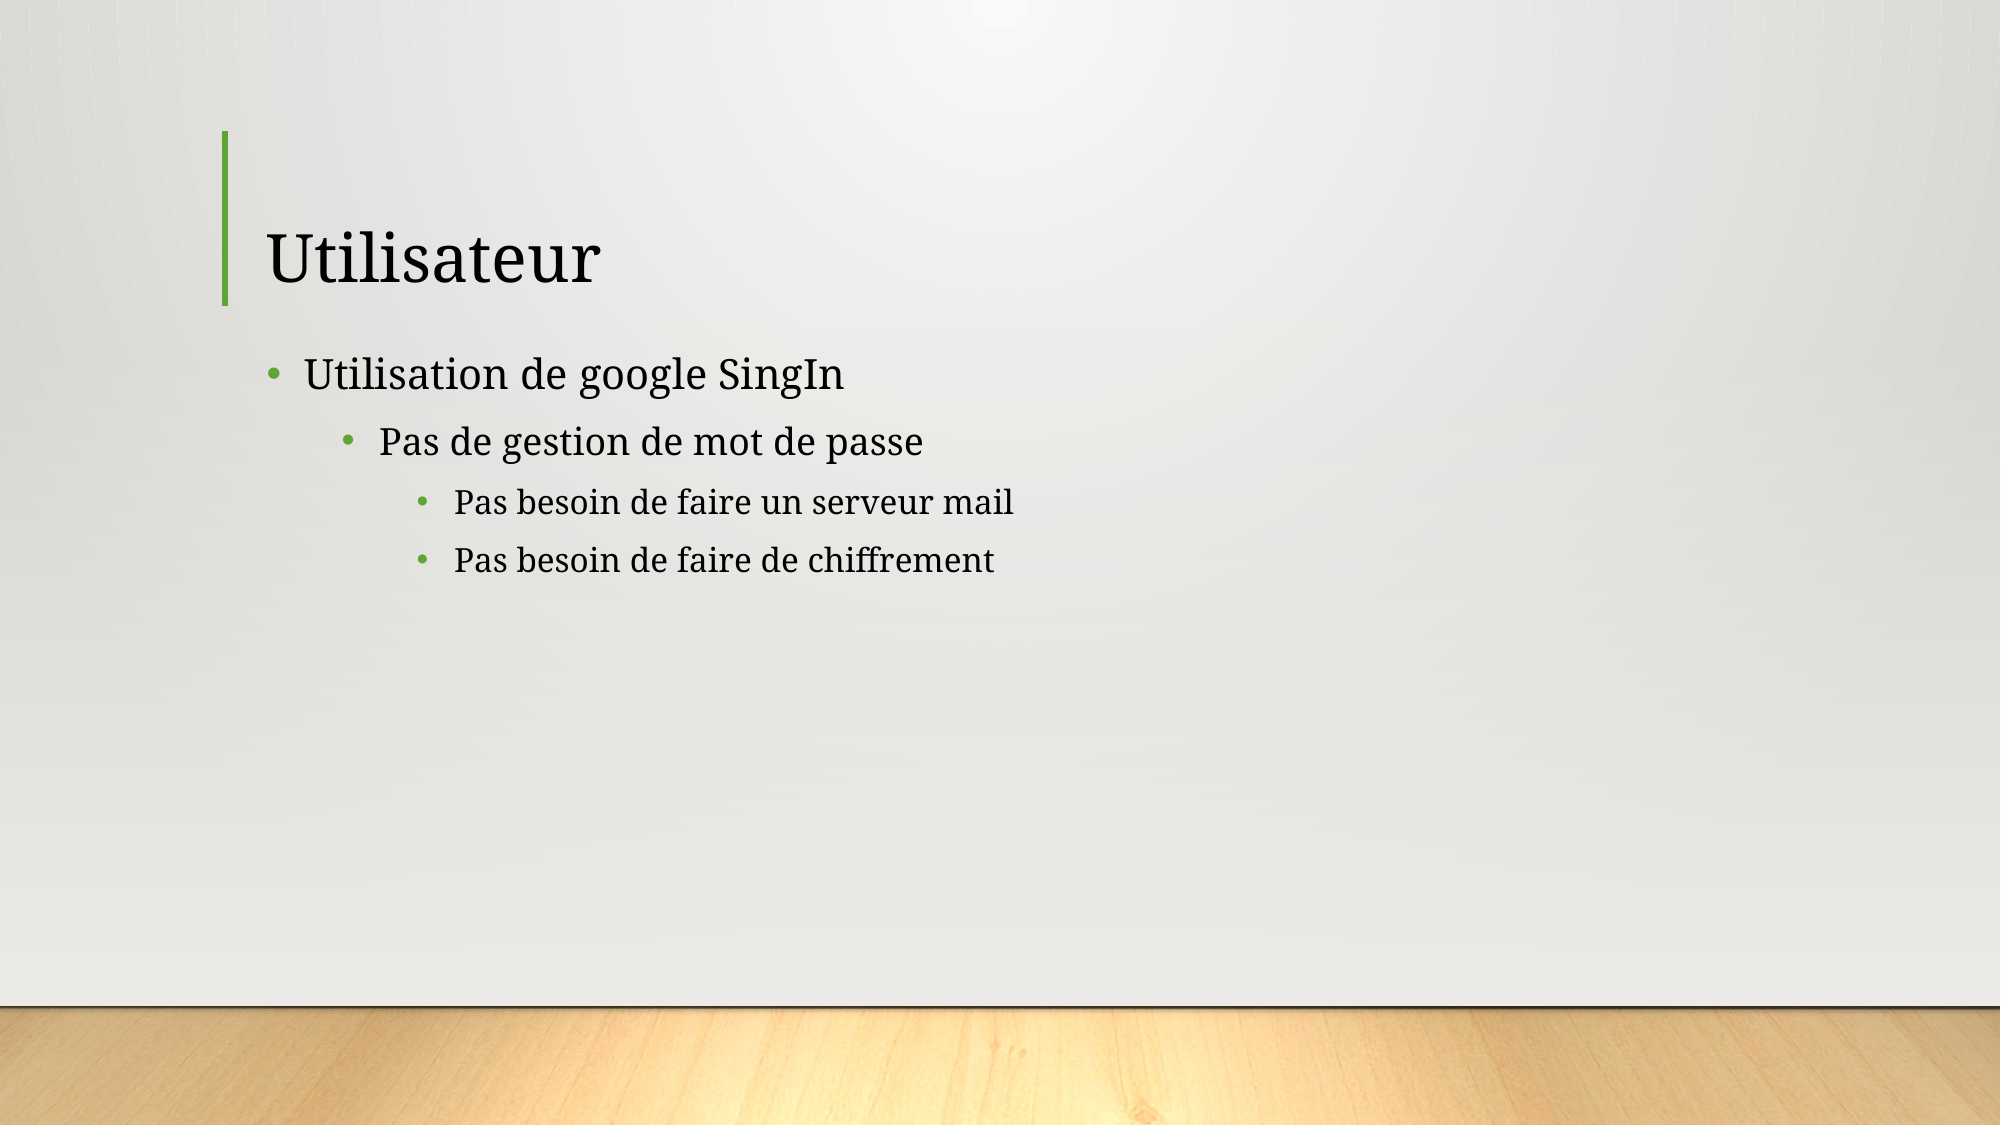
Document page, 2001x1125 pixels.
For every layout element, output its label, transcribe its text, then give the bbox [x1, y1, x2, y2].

title Utilisateur [251, 131, 1814, 305]
list Utilisation de google SingIn Pas de gestion de mot de passe Pas besoin de faire un serveur mail Pas besoin de faire de chiffrement [251, 330, 1814, 897]
picture [0, 1006, 2000, 1125]
